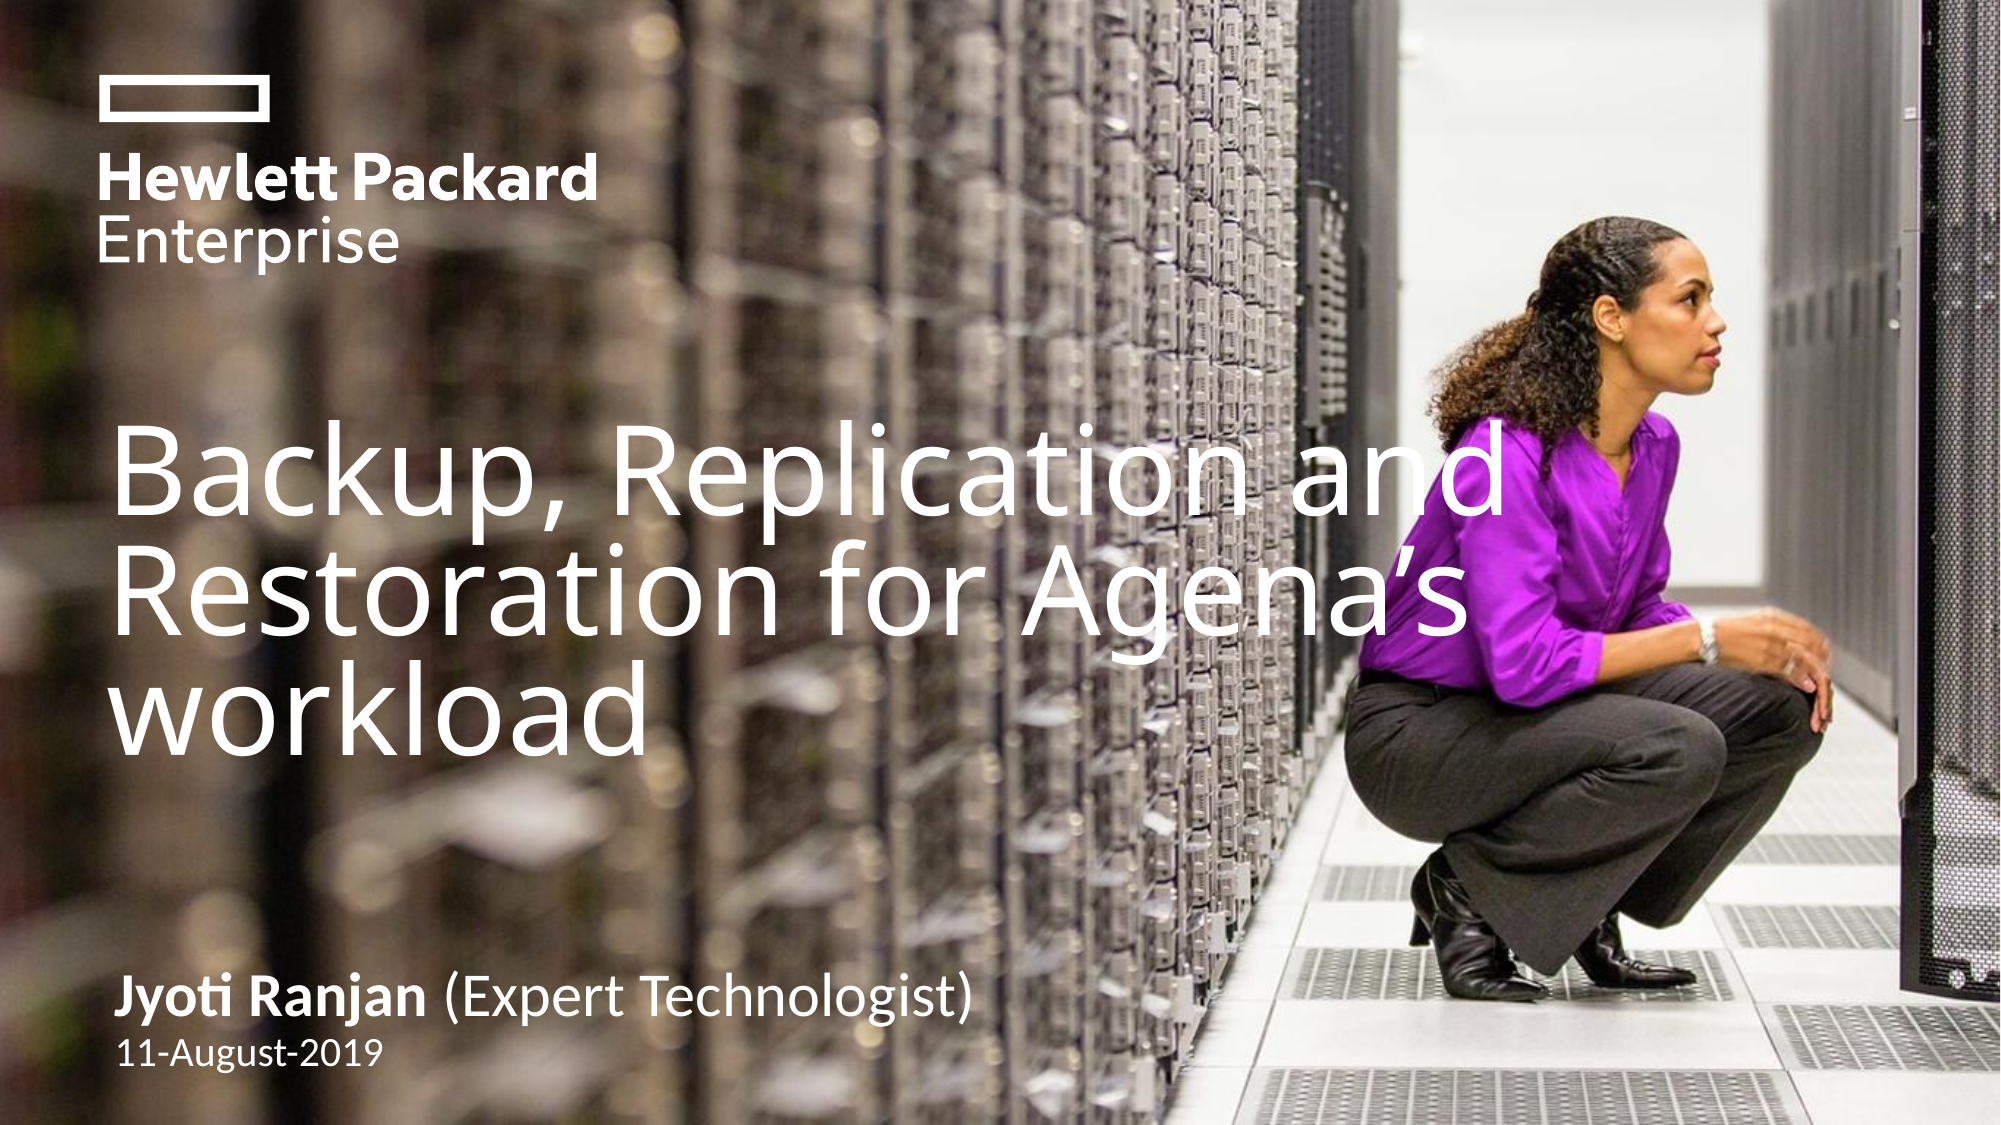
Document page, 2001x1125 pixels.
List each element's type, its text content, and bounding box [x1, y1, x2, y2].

picture [0, 0, 2001, 1125]
list Jyoti Ranjan (Expert Technologist) 11-August-2019 [99, 955, 1487, 1011]
title Backup, Replication and Restoration for Agena’s workload [91, 437, 1909, 788]
